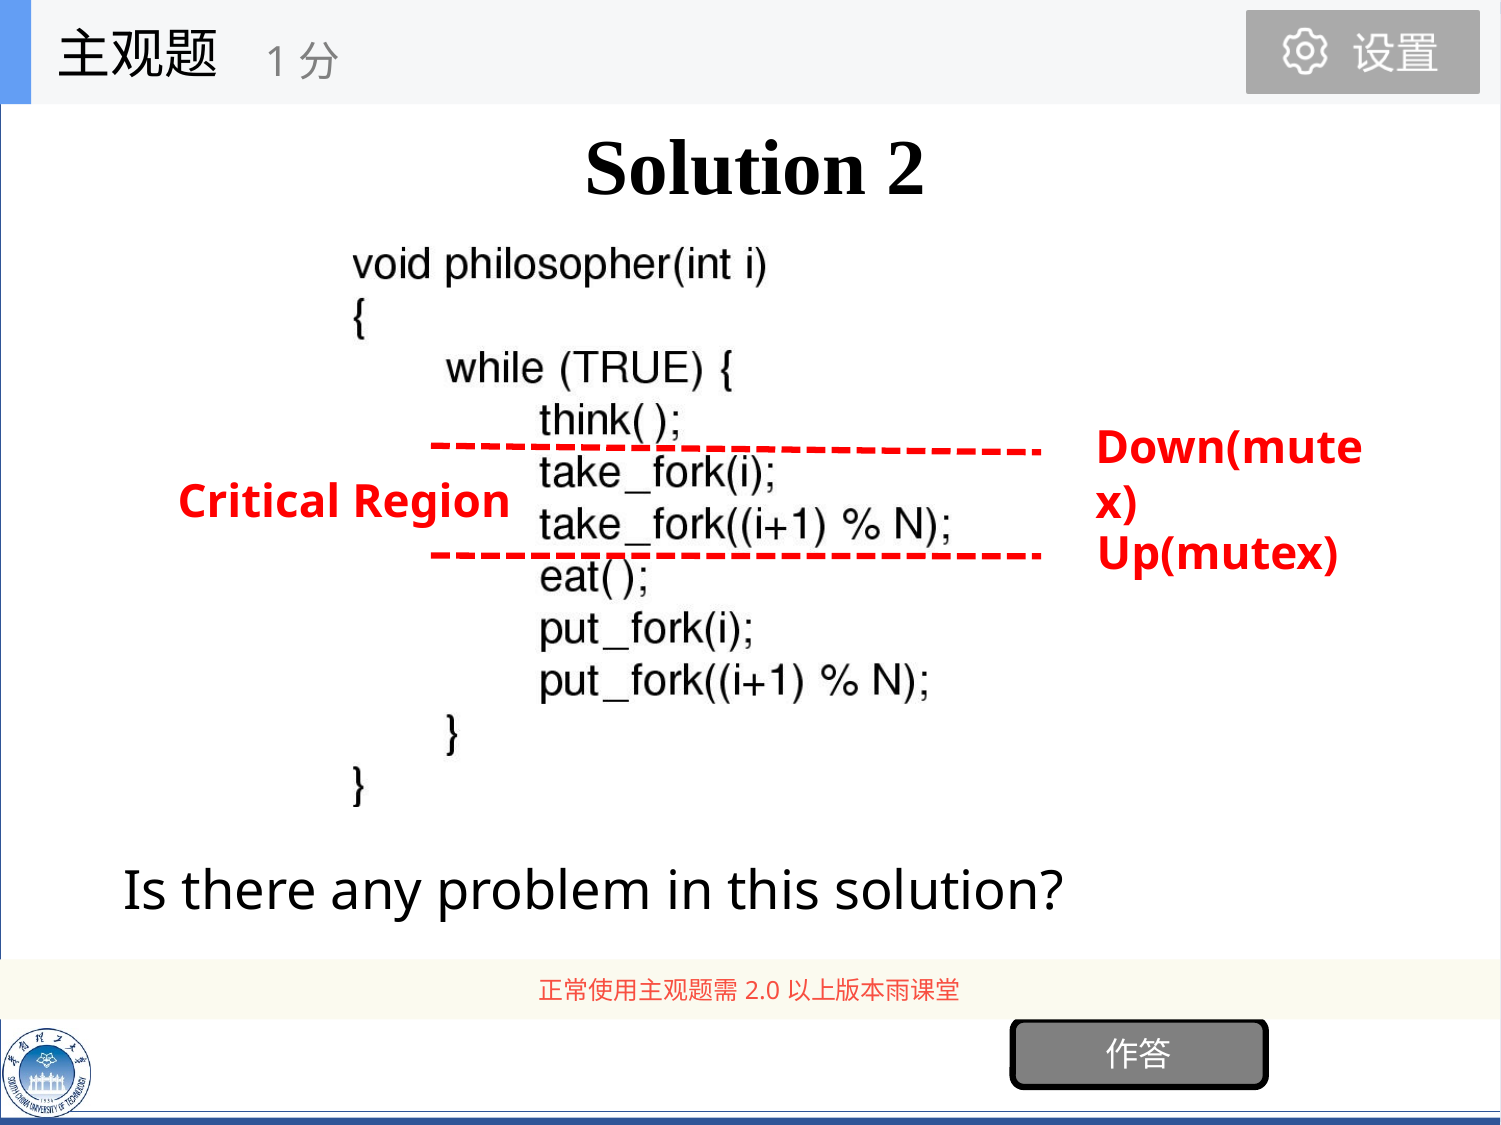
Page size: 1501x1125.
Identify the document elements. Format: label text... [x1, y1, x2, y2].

text_box Up(mutex) [1104, 516, 1369, 586]
picture [1246, 10, 1480, 94]
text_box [430, 445, 1042, 453]
text_box Is there any problem in this solution? [108, 785, 1309, 958]
text_box 作答 [1011, 1020, 1267, 1089]
picture [2, 1028, 91, 1117]
picture [352, 225, 1104, 808]
text_box Critical Region [162, 464, 352, 534]
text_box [0, 0, 1501, 105]
text_box Solution 2 [108, 105, 1403, 278]
text_box 正常使用主观题需2.0以上版本雨课堂 [0, 958, 1501, 1020]
text_box Down(mutex) [1104, 410, 1402, 536]
